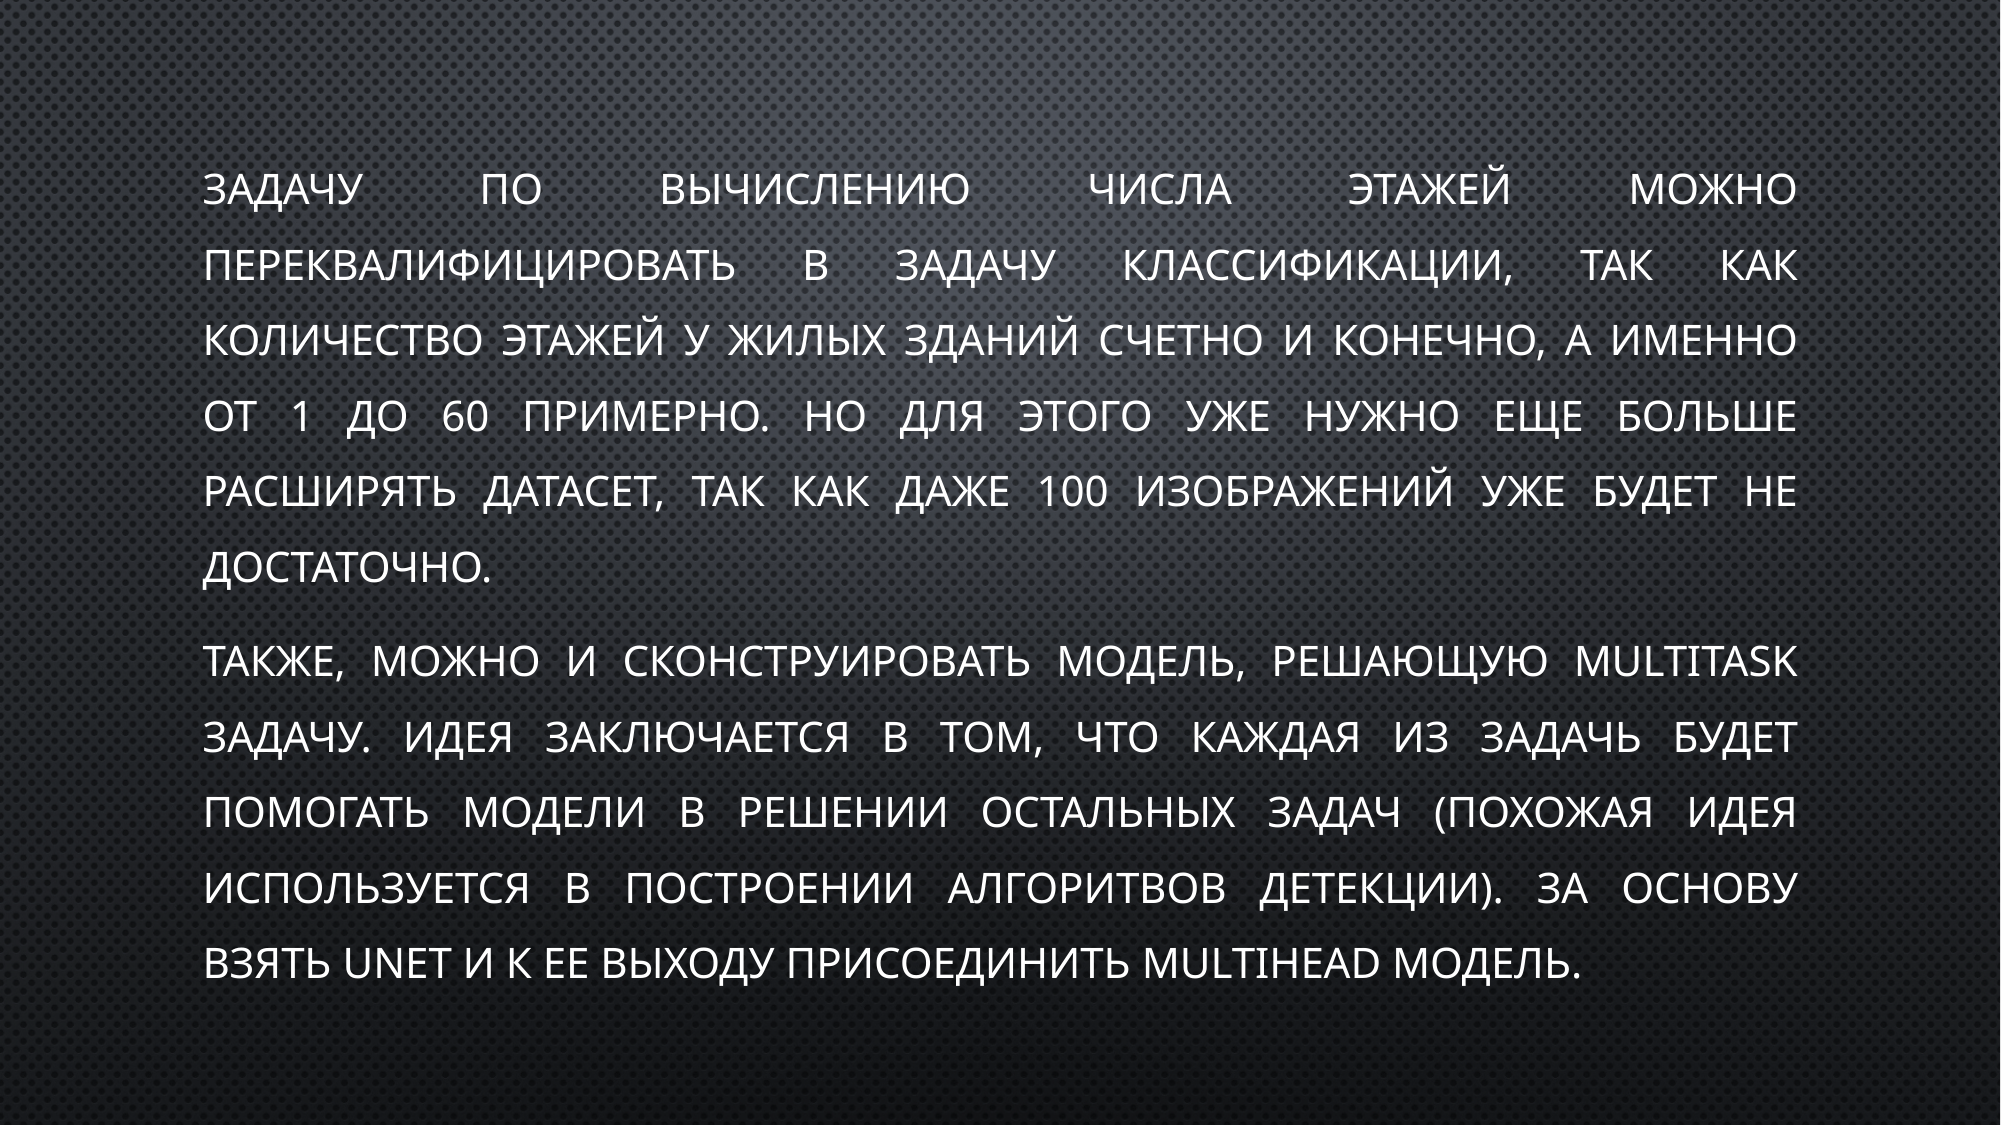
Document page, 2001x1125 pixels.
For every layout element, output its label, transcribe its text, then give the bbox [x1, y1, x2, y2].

list Задачу по вычислению числа этажей можно переквалифицировать в задачу классификации, так как количество этажей у жилых зданий счетно и конечно, а именно от 1 до 60 примерно. Но для этого уже нужно еще больше расширять датасет, так как даже 100 изображений уже будет не достаточно. Также, можно и сконструировать модель, решающую multitask задачу. Идея заключается в том, что каждая из задачь будет помогать модели в решении остальных задач (похожая идея используется в построении алгоритвов детекции). За основу взять UNET и к ее выходу присоединить multihead модель. [187, 126, 1813, 999]
